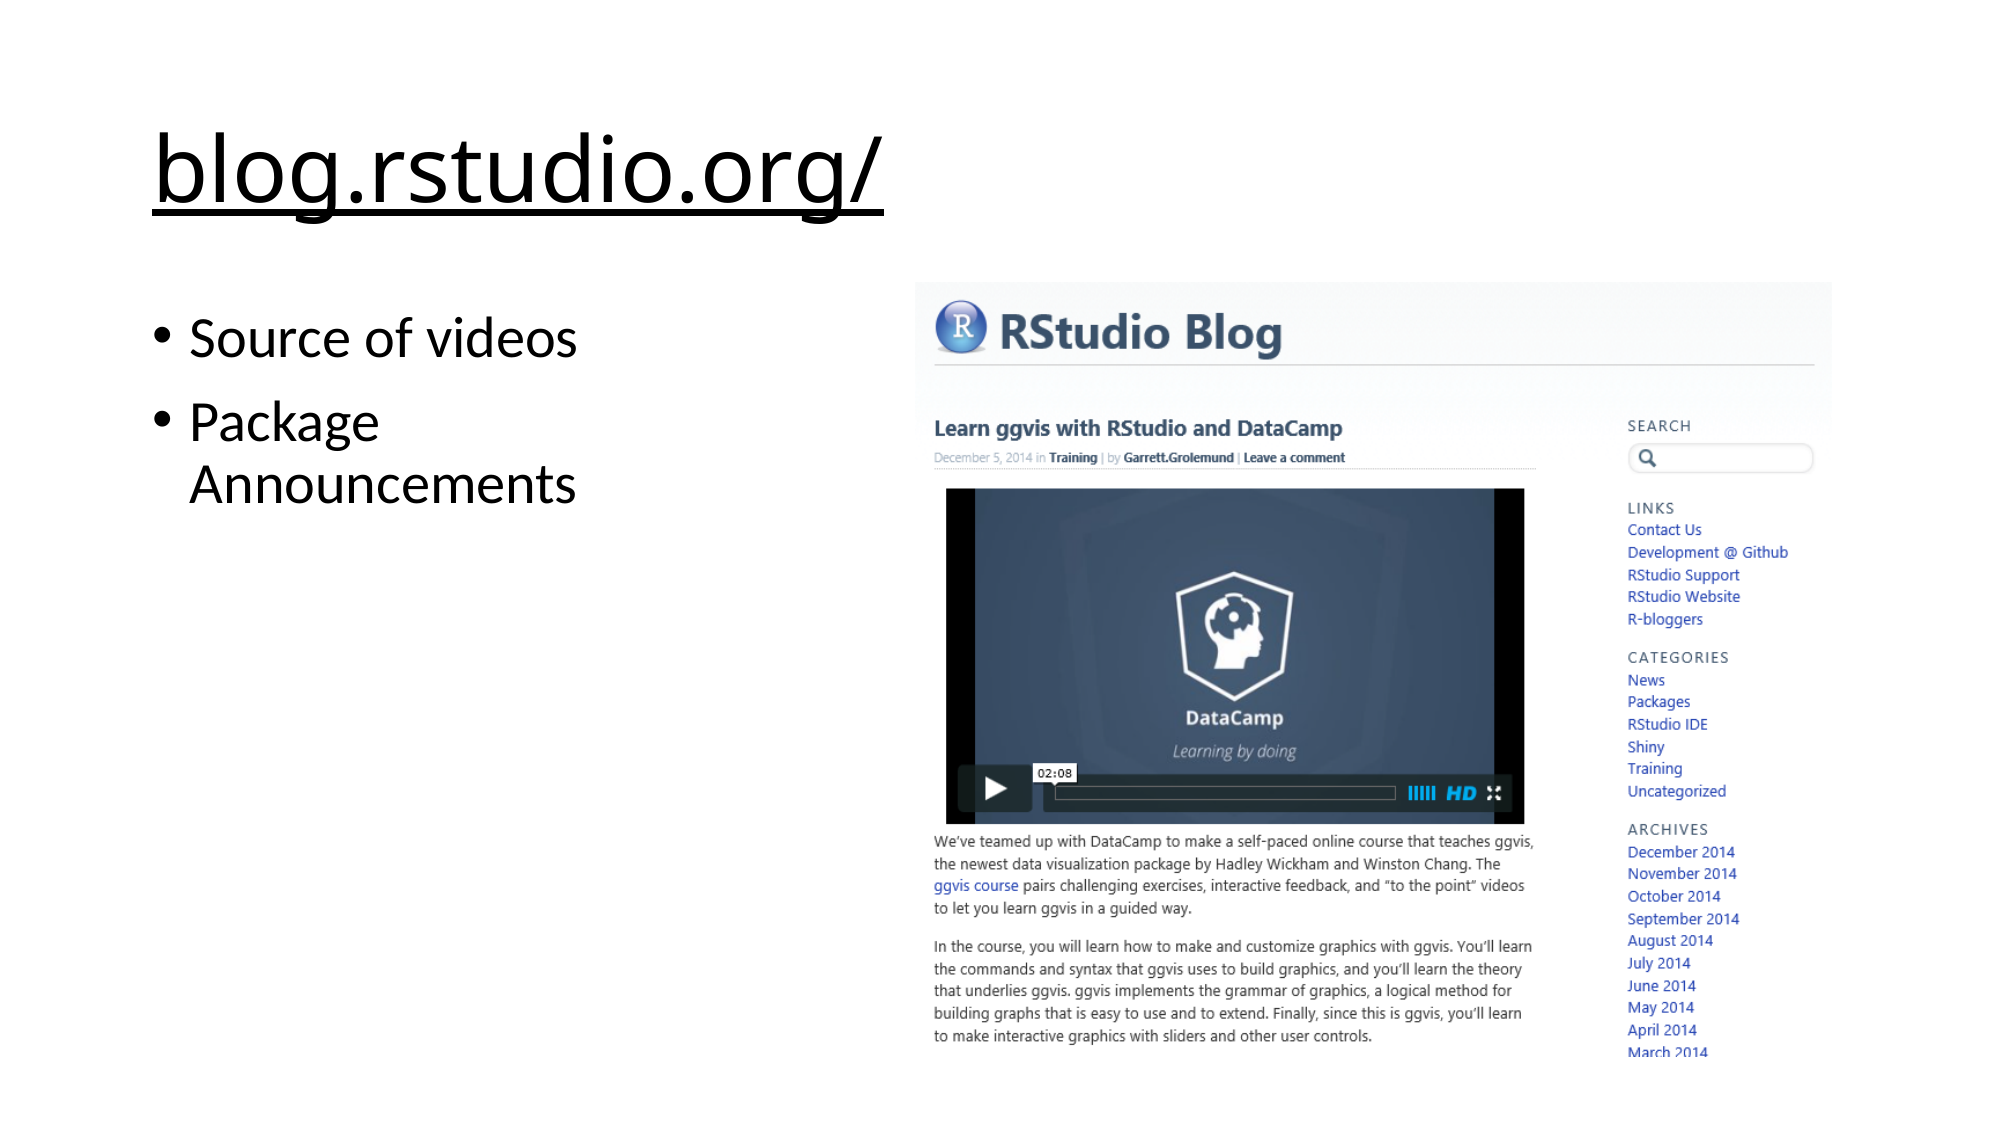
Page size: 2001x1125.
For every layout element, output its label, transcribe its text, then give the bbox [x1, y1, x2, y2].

picture [914, 282, 1832, 1057]
list Source of videos Package Announcements [137, 299, 649, 1014]
title blog.rstudio.org/ [137, 59, 1863, 278]
